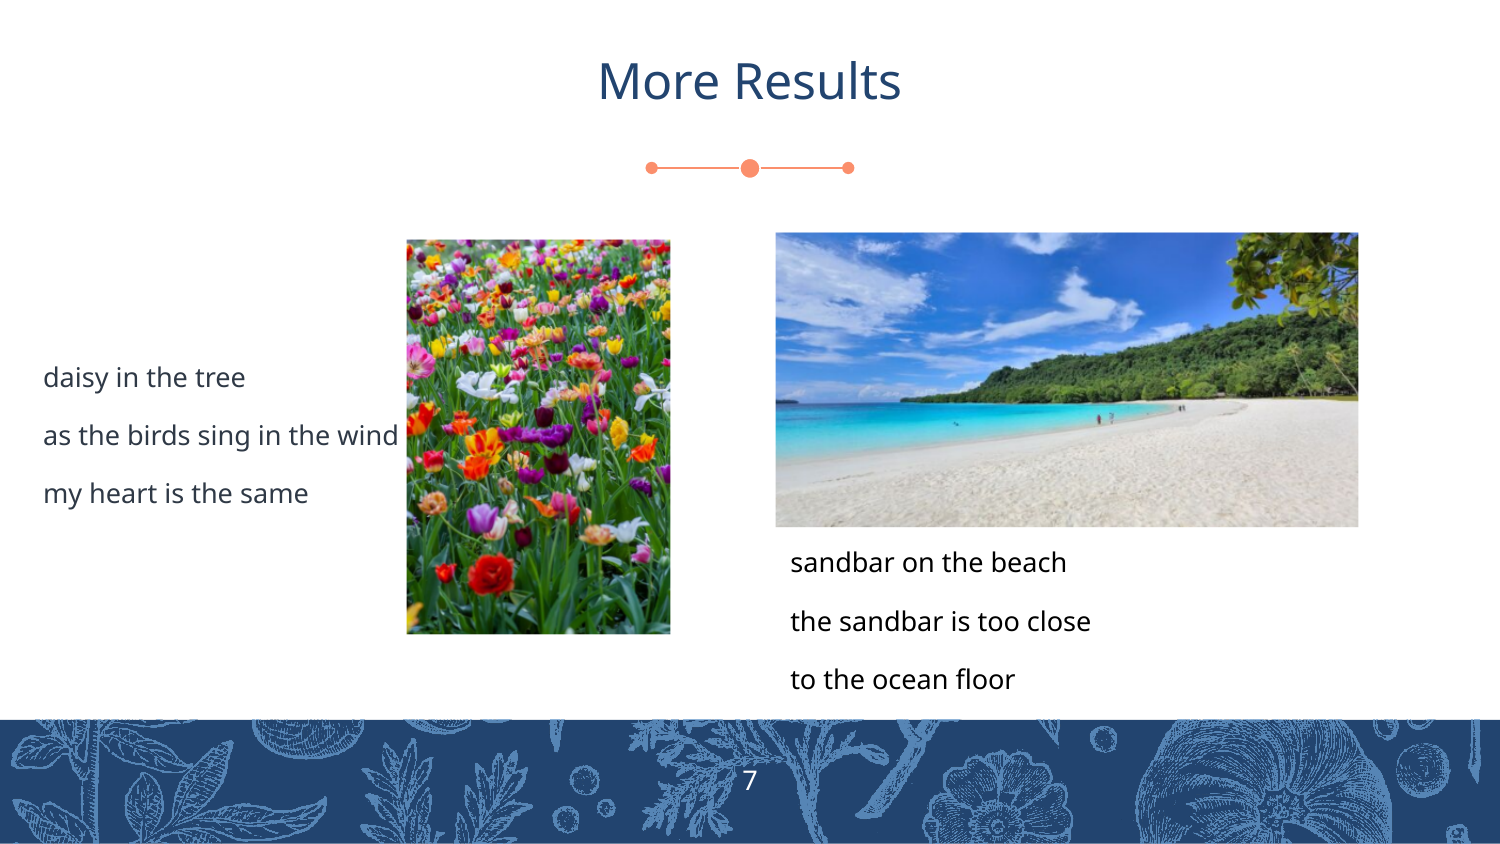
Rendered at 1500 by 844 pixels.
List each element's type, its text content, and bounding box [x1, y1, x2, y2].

picture [0, 719, 1500, 844]
slide_number ‹#› [643, 739, 857, 824]
title More Results [140, 0, 1360, 167]
text_box sandbar on the beach the sandbar is too close to the ocean floor [775, 546, 1238, 768]
picture [764, 222, 1369, 539]
picture [395, 230, 680, 645]
text_box daisy in the tree as the birds sing in the wind my heart is the same [28, 284, 390, 641]
